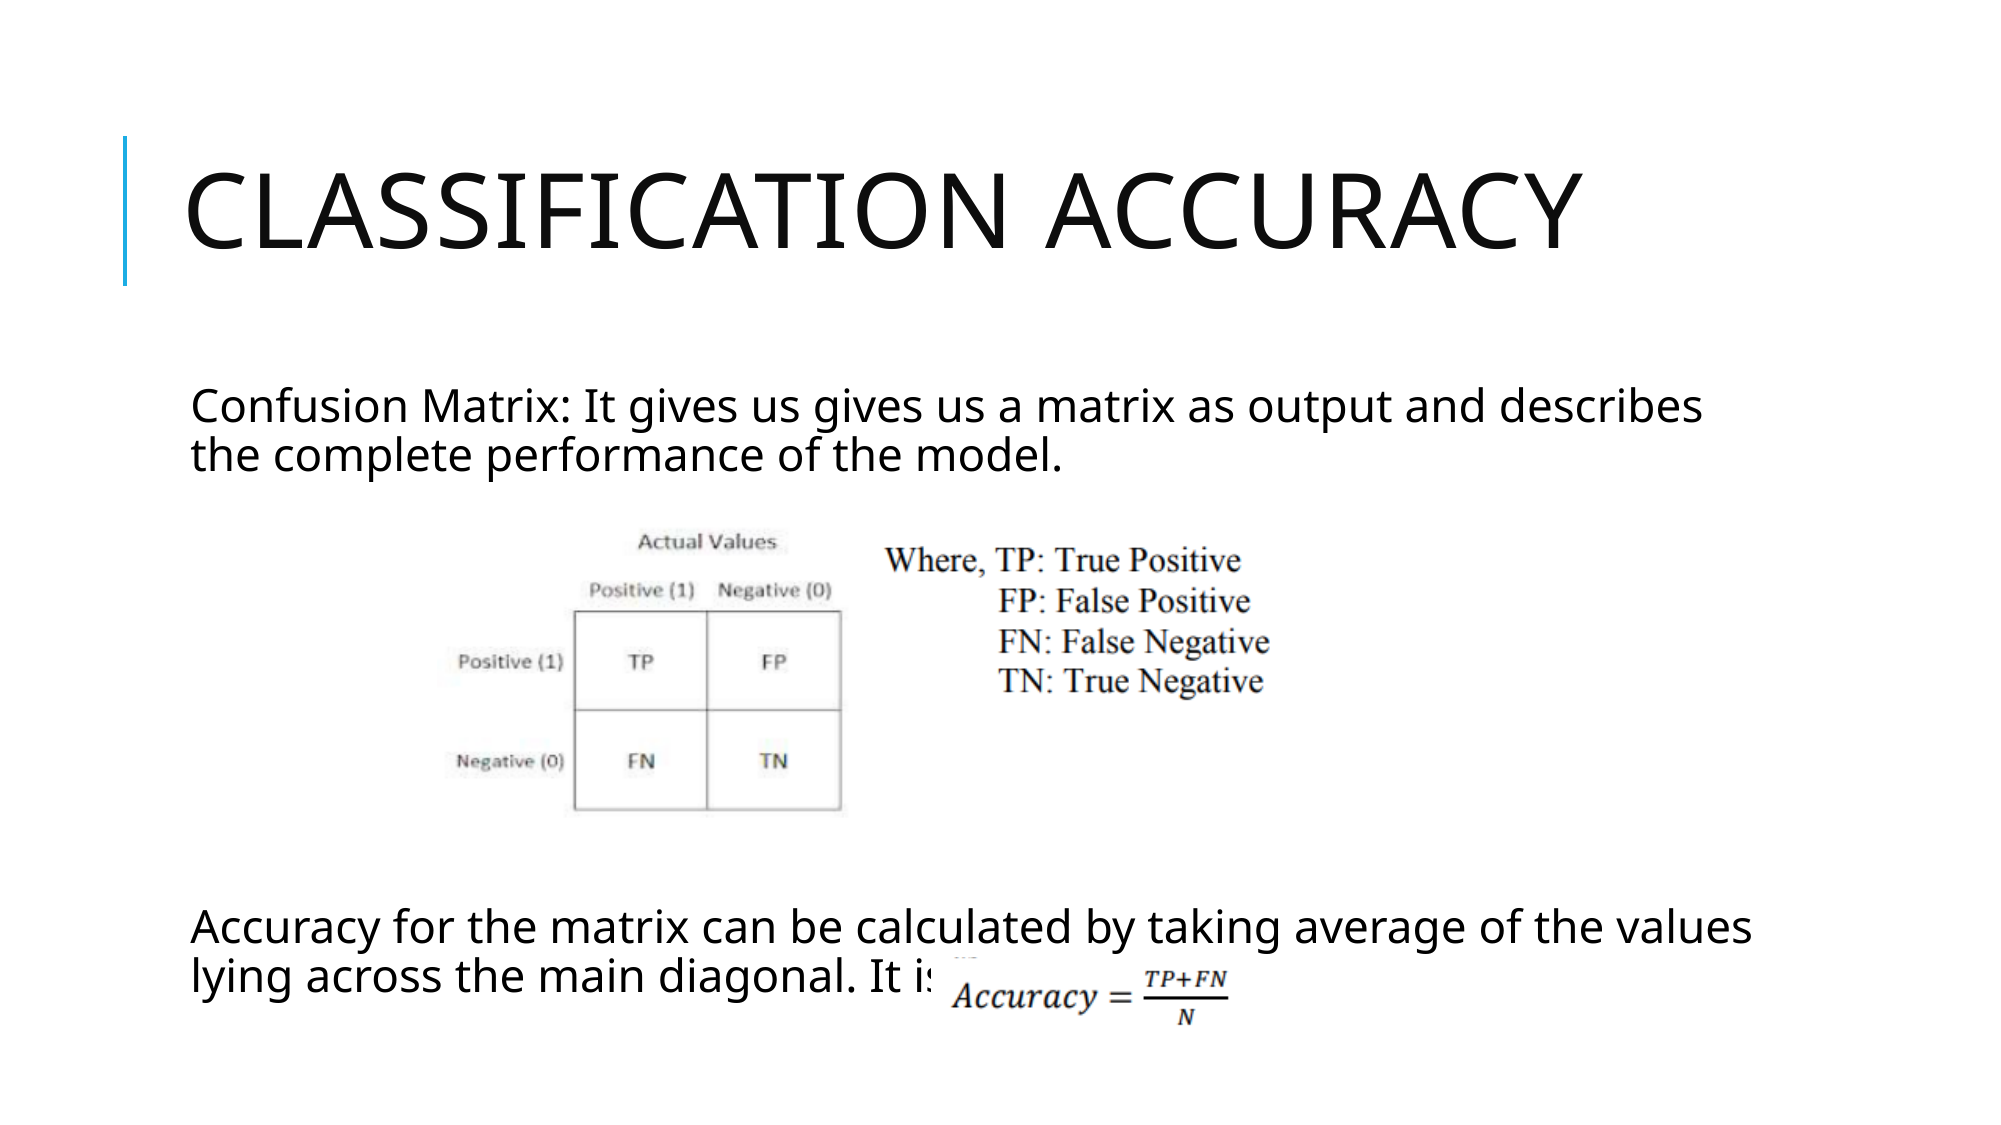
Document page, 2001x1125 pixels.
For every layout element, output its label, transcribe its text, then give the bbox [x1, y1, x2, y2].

picture [930, 957, 1277, 1041]
list Confusion Matrix: It gives us gives us a matrix as output and describes the complete performance of the model. Accuracy for the matrix can be calculated by taking average of the values lying across the main diagonal. It is given as- [168, 375, 1763, 1035]
picture [437, 512, 1309, 821]
title Classification Accuracy [168, 96, 1763, 342]
